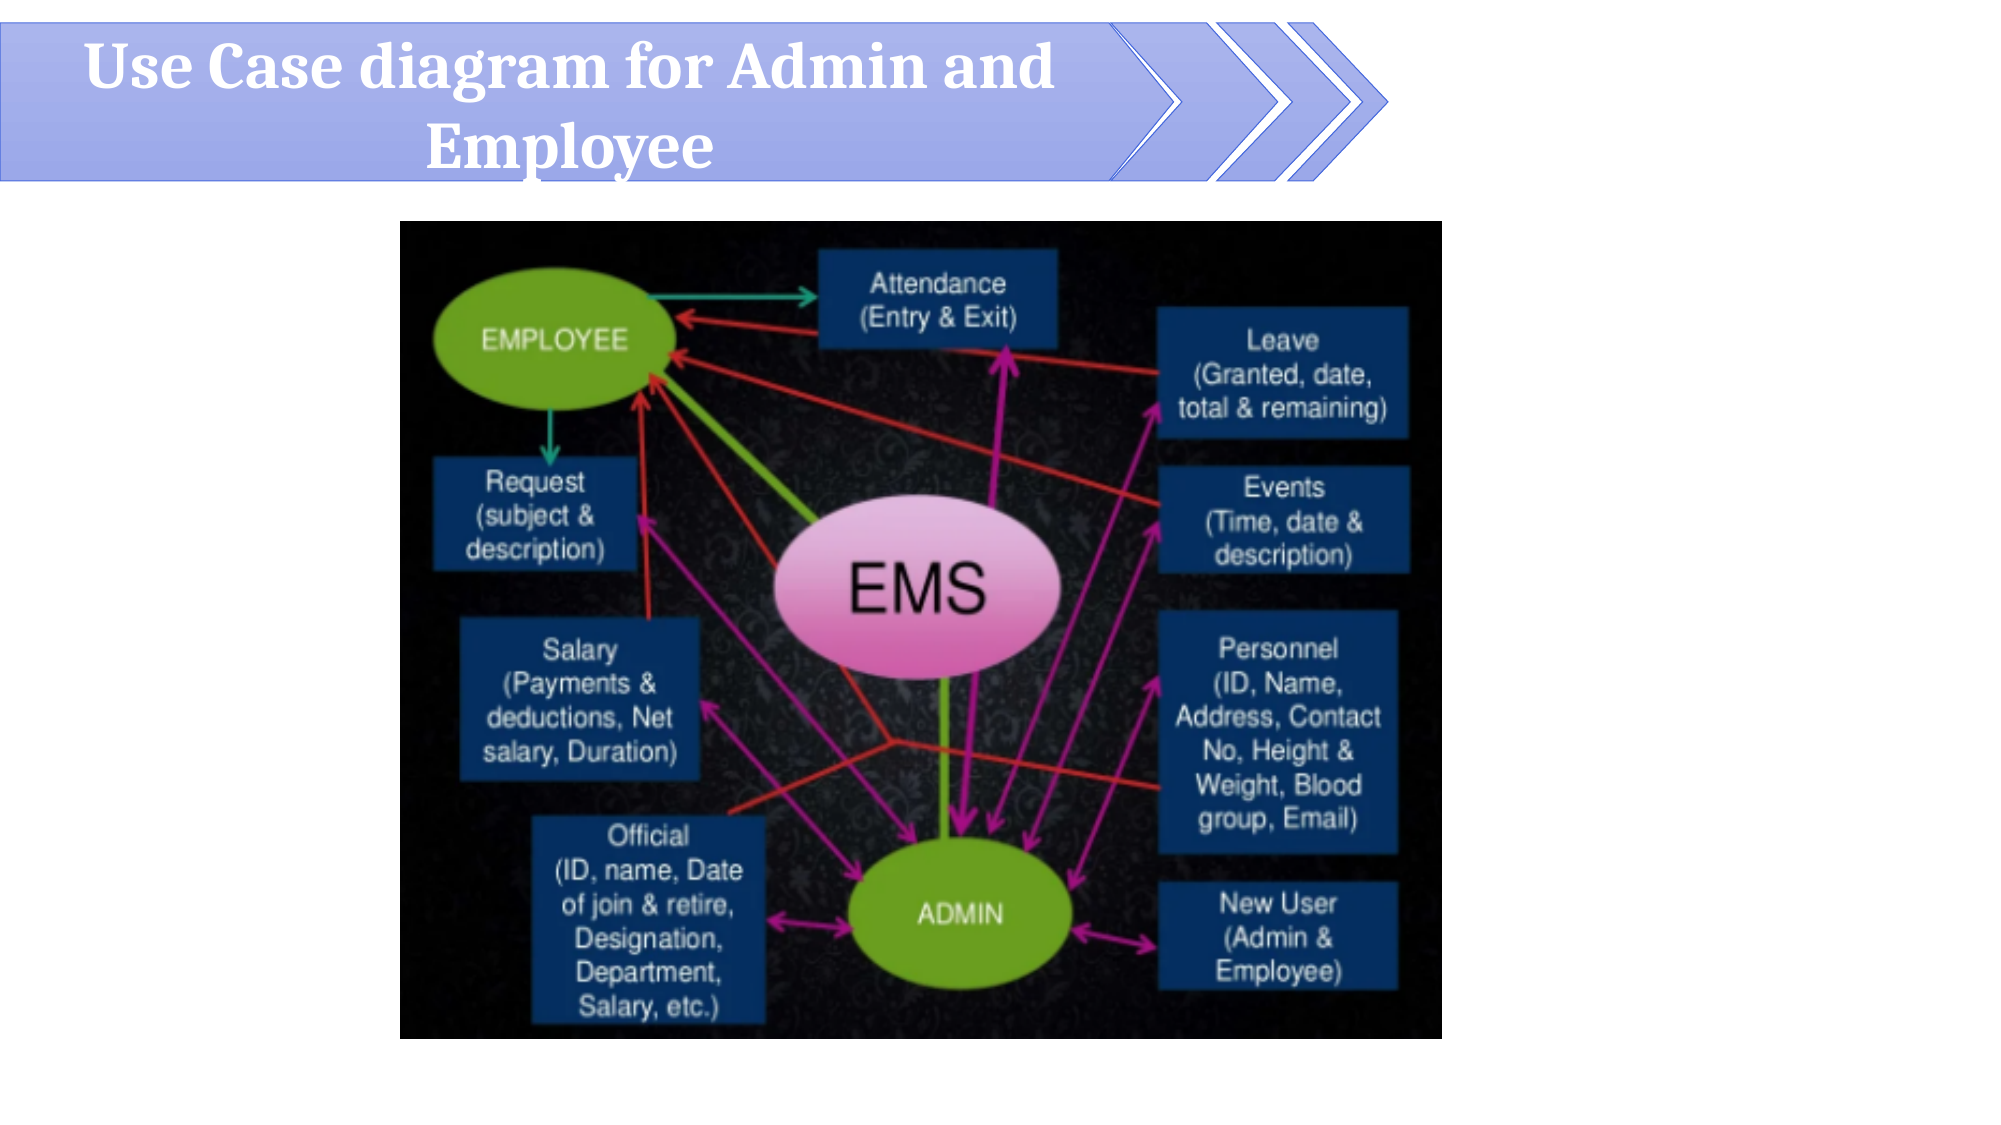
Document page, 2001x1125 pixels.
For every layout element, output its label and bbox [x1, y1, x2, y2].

text_box [0, 22, 1389, 181]
picture [400, 221, 1442, 1039]
